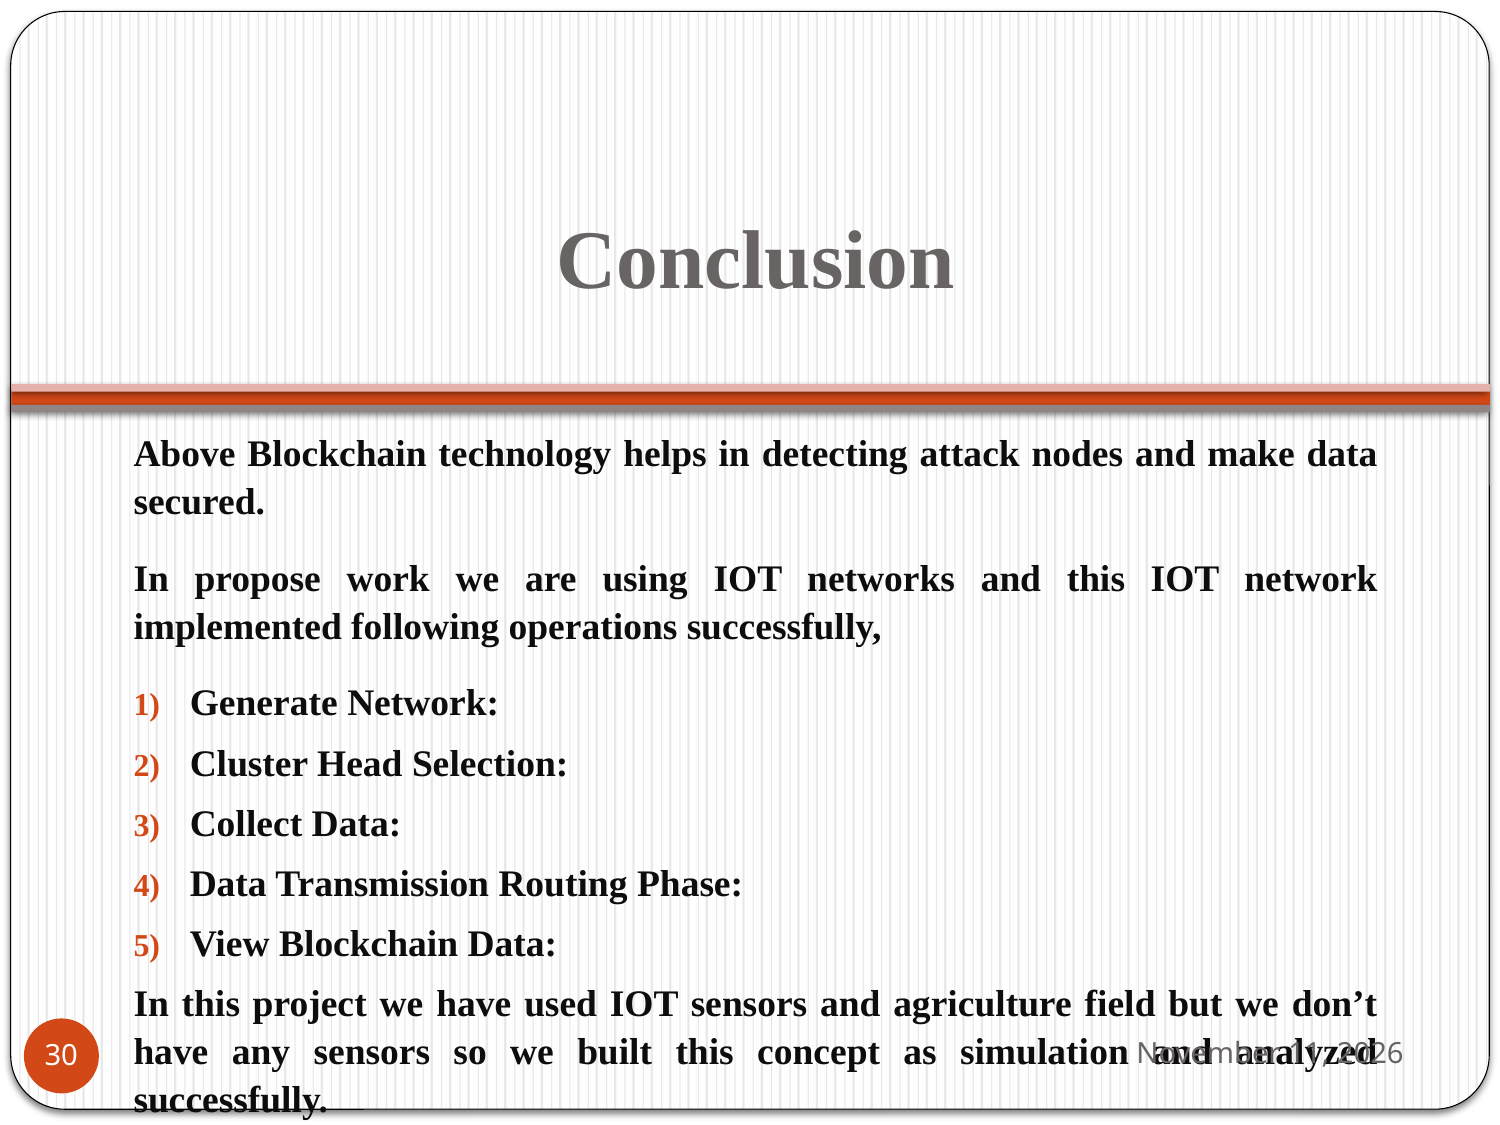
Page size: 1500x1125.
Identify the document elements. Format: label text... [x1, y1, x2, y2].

list Above Blockchain technology helps in detecting attack nodes and make data secured. In propose work we are using IOT networks and this IOT network implemented following operations successfully, Generate Network: Cluster Head Selection: Collect Data: Data Transmission Routing Phase: View Blockchain Data: In this project we have used IOT sensors and agriculture field but we don’t have any sensors so we built this concept as simulation and analyzed successfully. [118, 417, 1394, 638]
picture [12, 413, 1488, 1108]
slide_number 30 [23, 1018, 99, 1094]
title Conclusion [118, 156, 1394, 320]
picture [12, 12, 1488, 384]
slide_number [1012, 1015, 1419, 1094]
